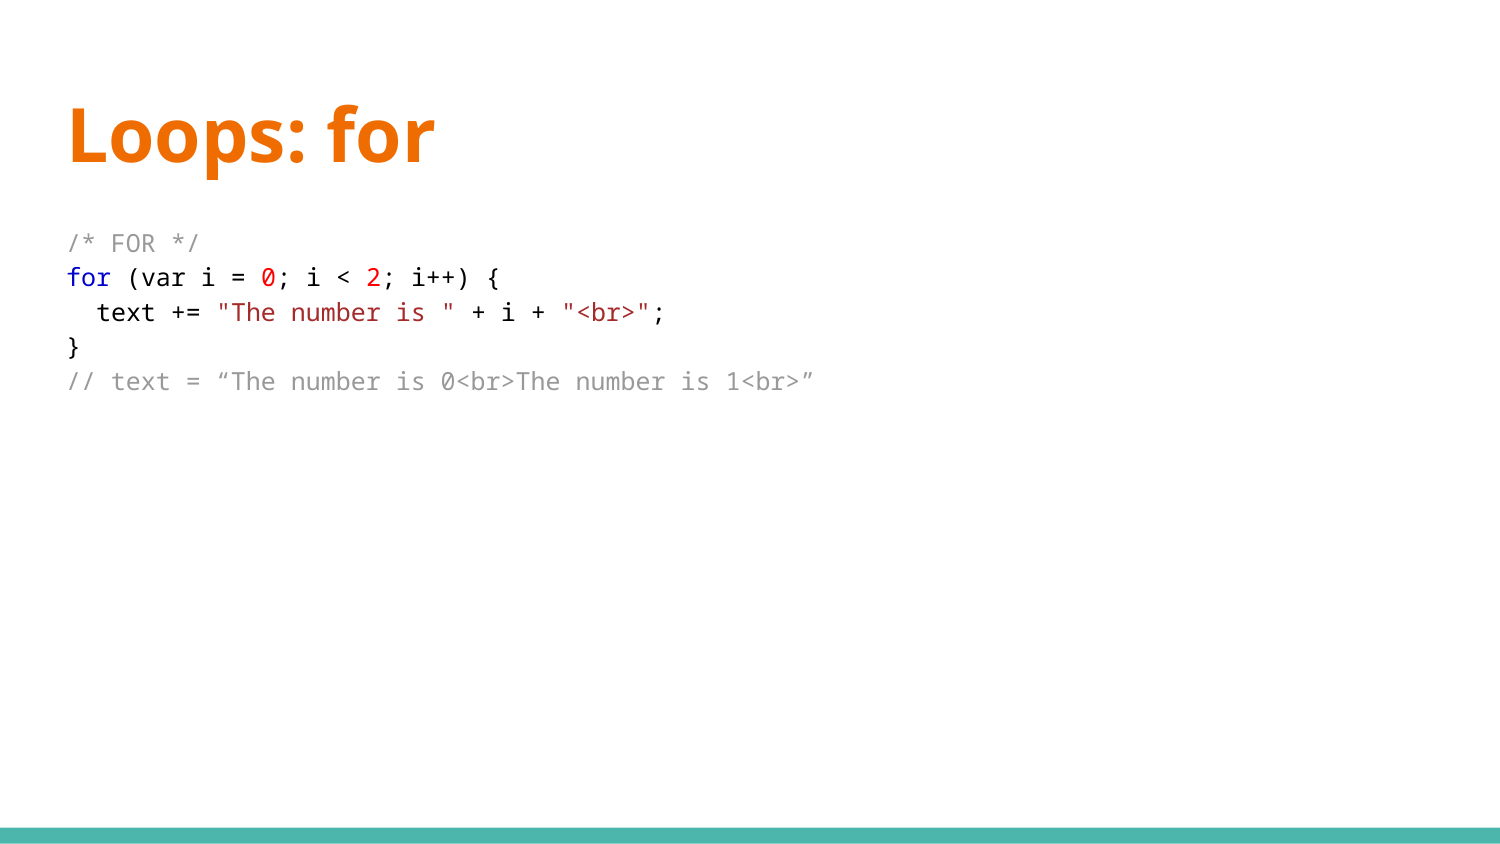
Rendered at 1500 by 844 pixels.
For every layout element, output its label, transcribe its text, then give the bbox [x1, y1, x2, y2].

title Loops: for [51, 72, 1449, 189]
list /* FOR */ for (var i = 0; i < 2; i++) { text += "The number is " + i + "<br>"; } // text = “The number is 0<br>The number is 1<br>” [51, 207, 1449, 750]
